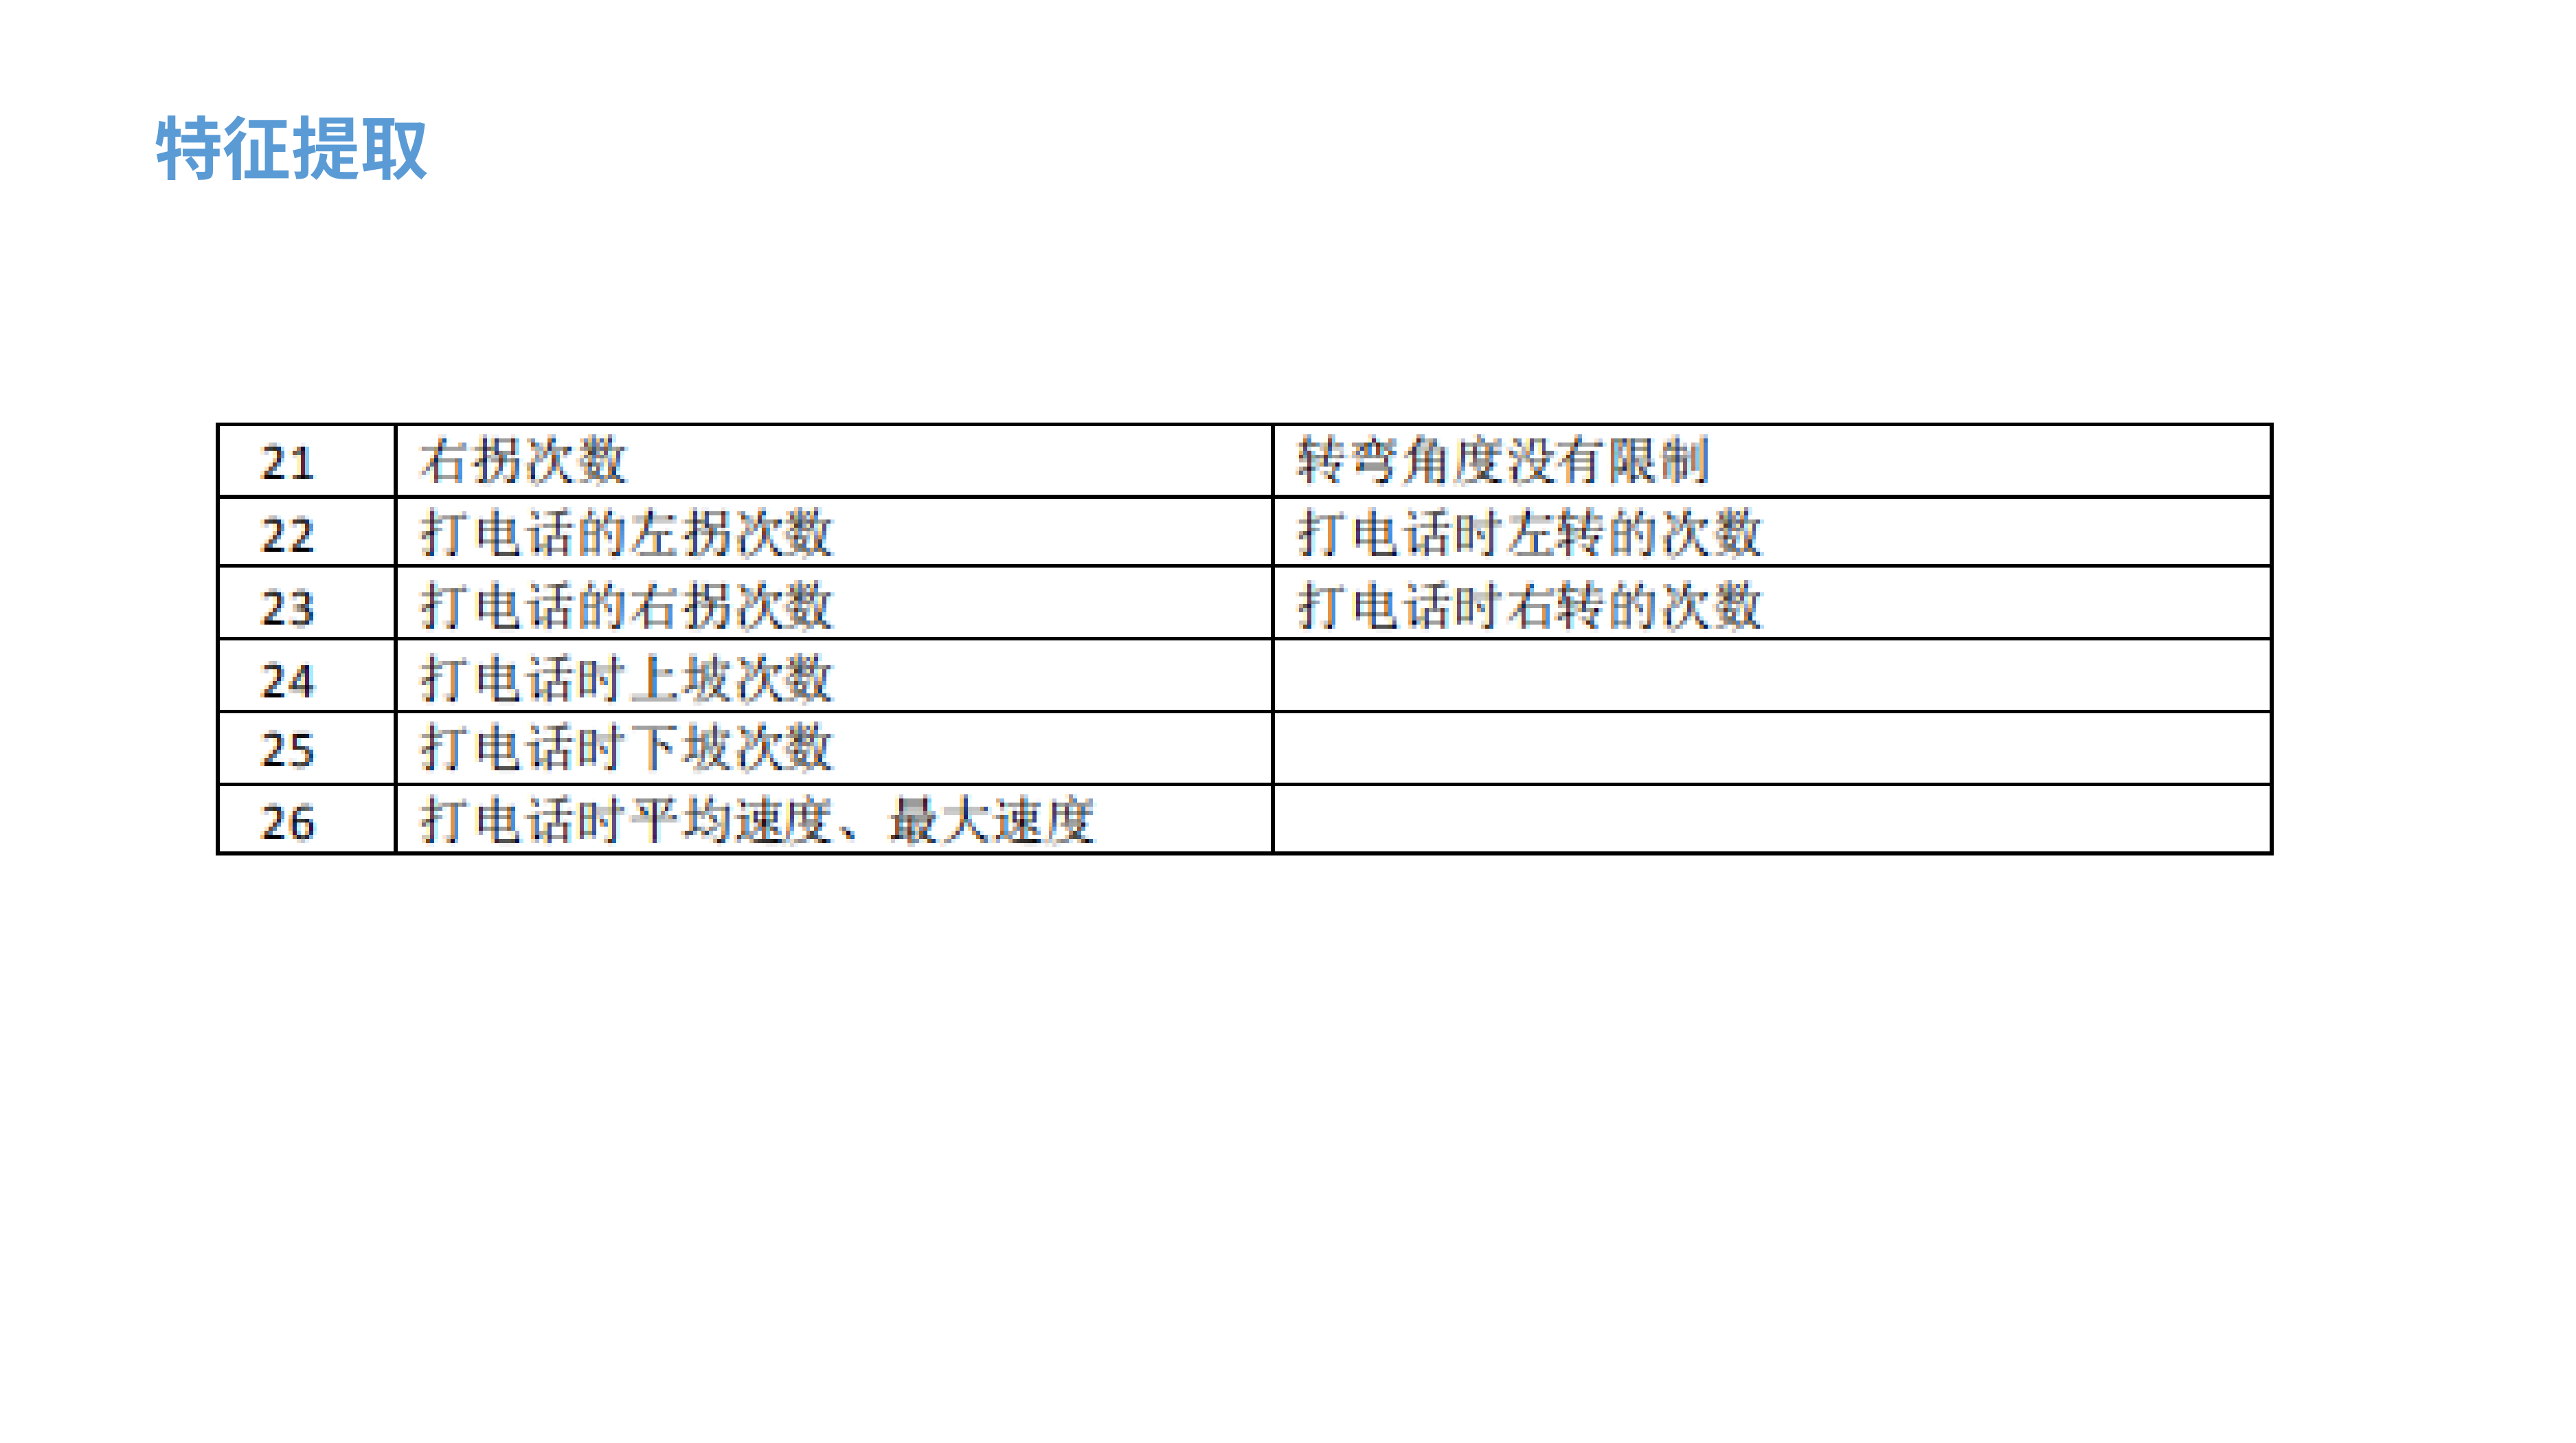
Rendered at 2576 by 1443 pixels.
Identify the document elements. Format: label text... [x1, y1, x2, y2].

text_box 特征提取 [144, 59, 1121, 193]
picture [212, 423, 2278, 855]
